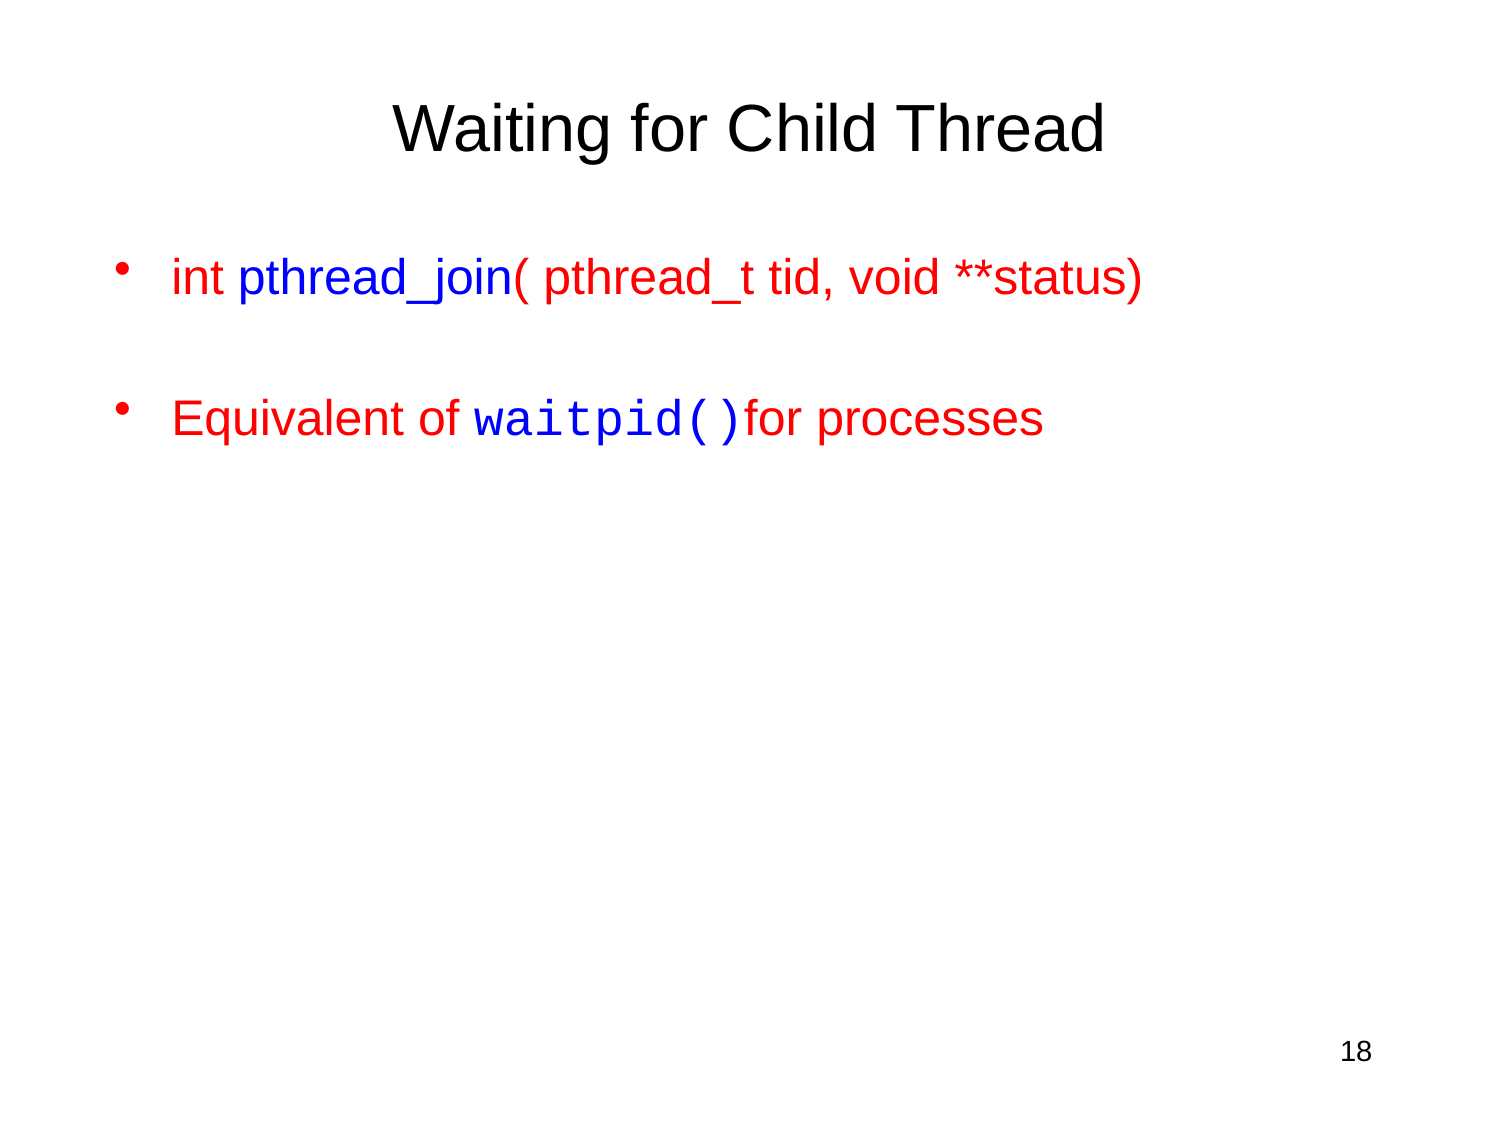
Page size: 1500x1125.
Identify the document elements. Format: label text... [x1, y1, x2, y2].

title Waiting for Child Thread [112, 62, 1388, 188]
slide_number 18 [1074, 1024, 1388, 1101]
list int pthread_join( pthread_t tid, void **status) Equivalent of waitpid()for processes [99, 237, 1388, 1000]
